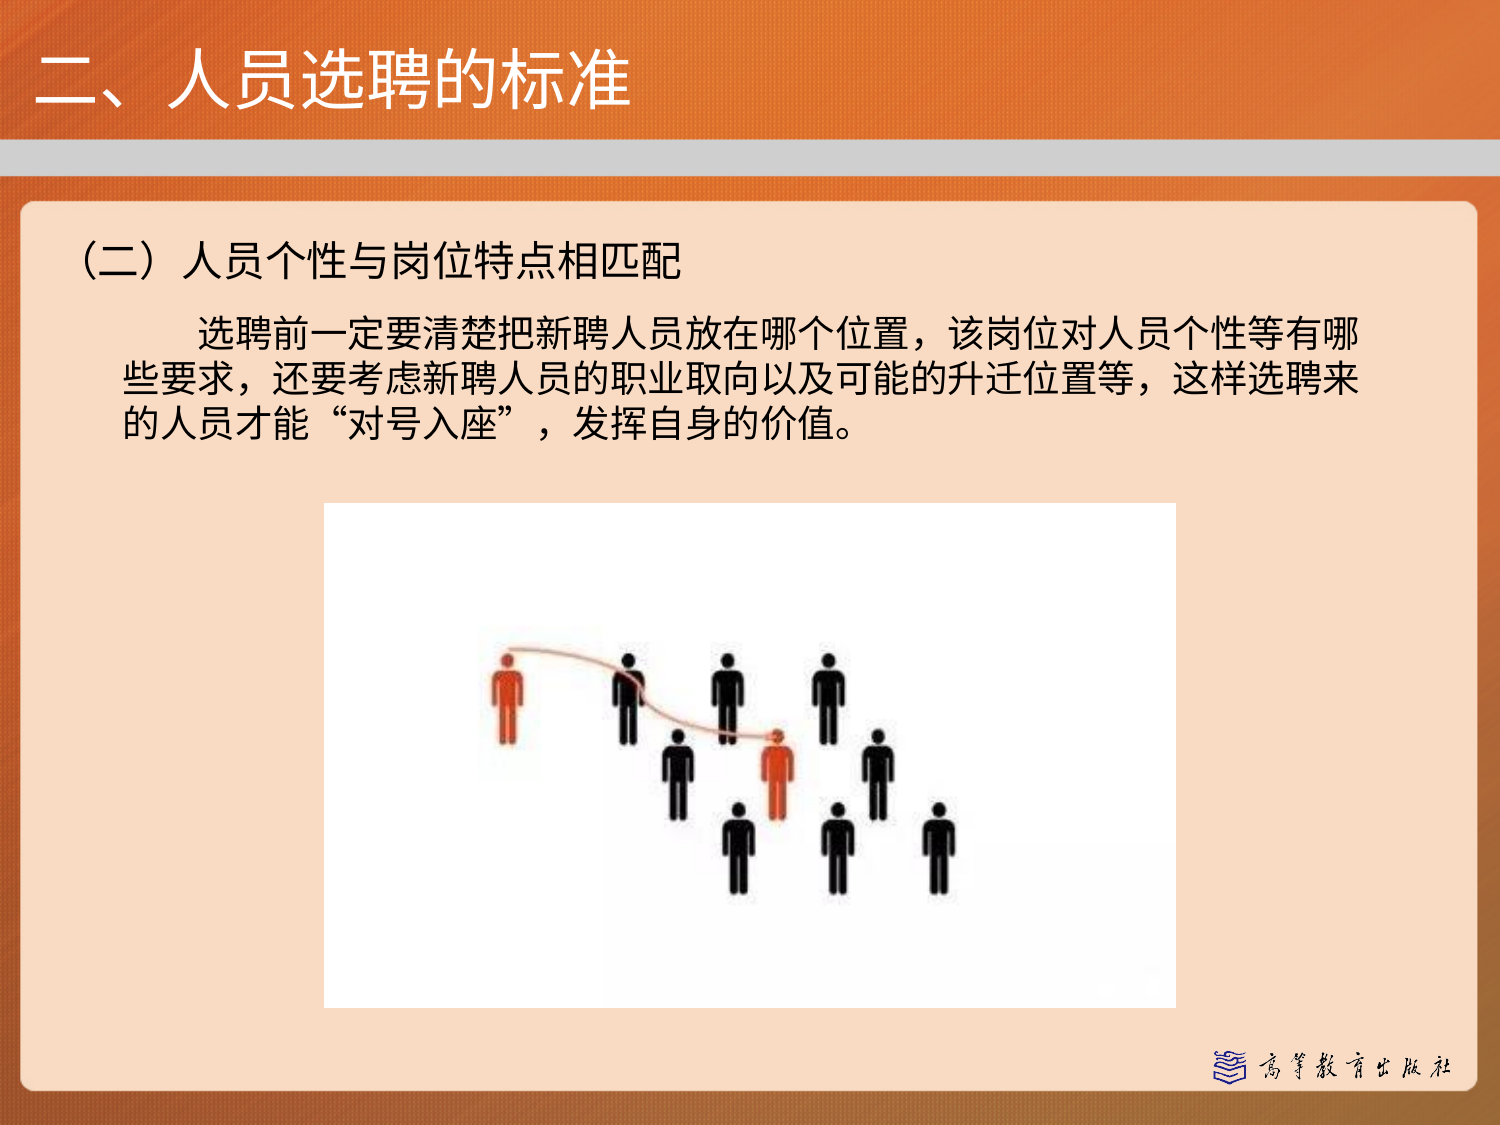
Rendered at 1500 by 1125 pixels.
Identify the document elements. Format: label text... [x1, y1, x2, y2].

picture [0, 0, 1500, 1125]
text_box （二）人员个性与岗位特点相匹配 [41, 195, 1447, 324]
text_box 二、人员选聘的标准 [17, 30, 1185, 147]
text_box 选聘前一定要清楚把新聘人员放在哪个位置，该岗位对人员个性等有哪些要求，还要考虑新聘人员的职业取向以及可能的升迁位置等，这样选聘来的人员才能“对号入座”，发挥自身的价值。 [108, 302, 1402, 717]
